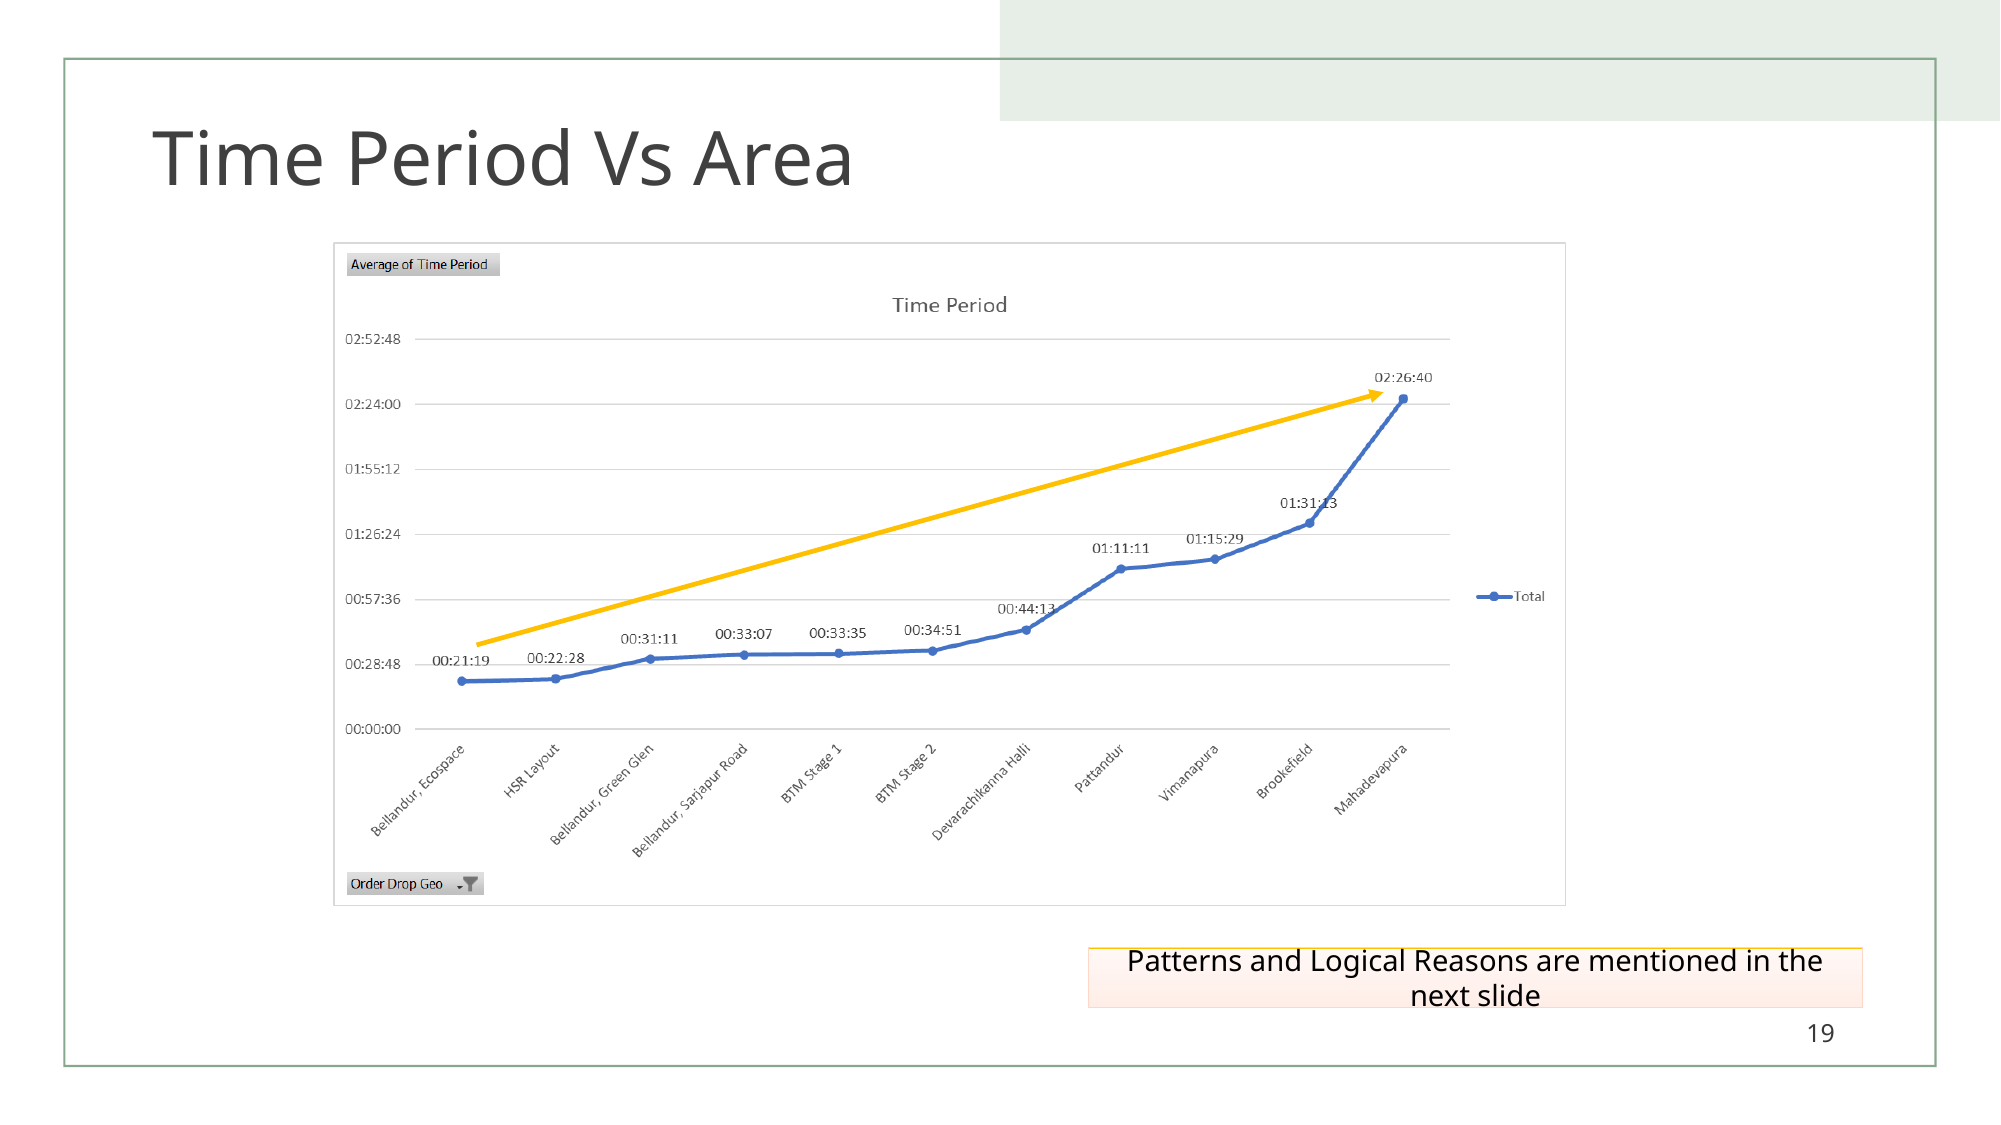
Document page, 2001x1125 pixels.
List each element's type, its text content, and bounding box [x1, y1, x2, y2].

text_box Time Period Vs Area [137, 79, 1863, 243]
text_box Patterns and Logical Reasons are mentioned in the next slide [1088, 947, 1863, 1008]
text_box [333, 242, 1566, 906]
slide_number 19 [1400, 1008, 1850, 1064]
